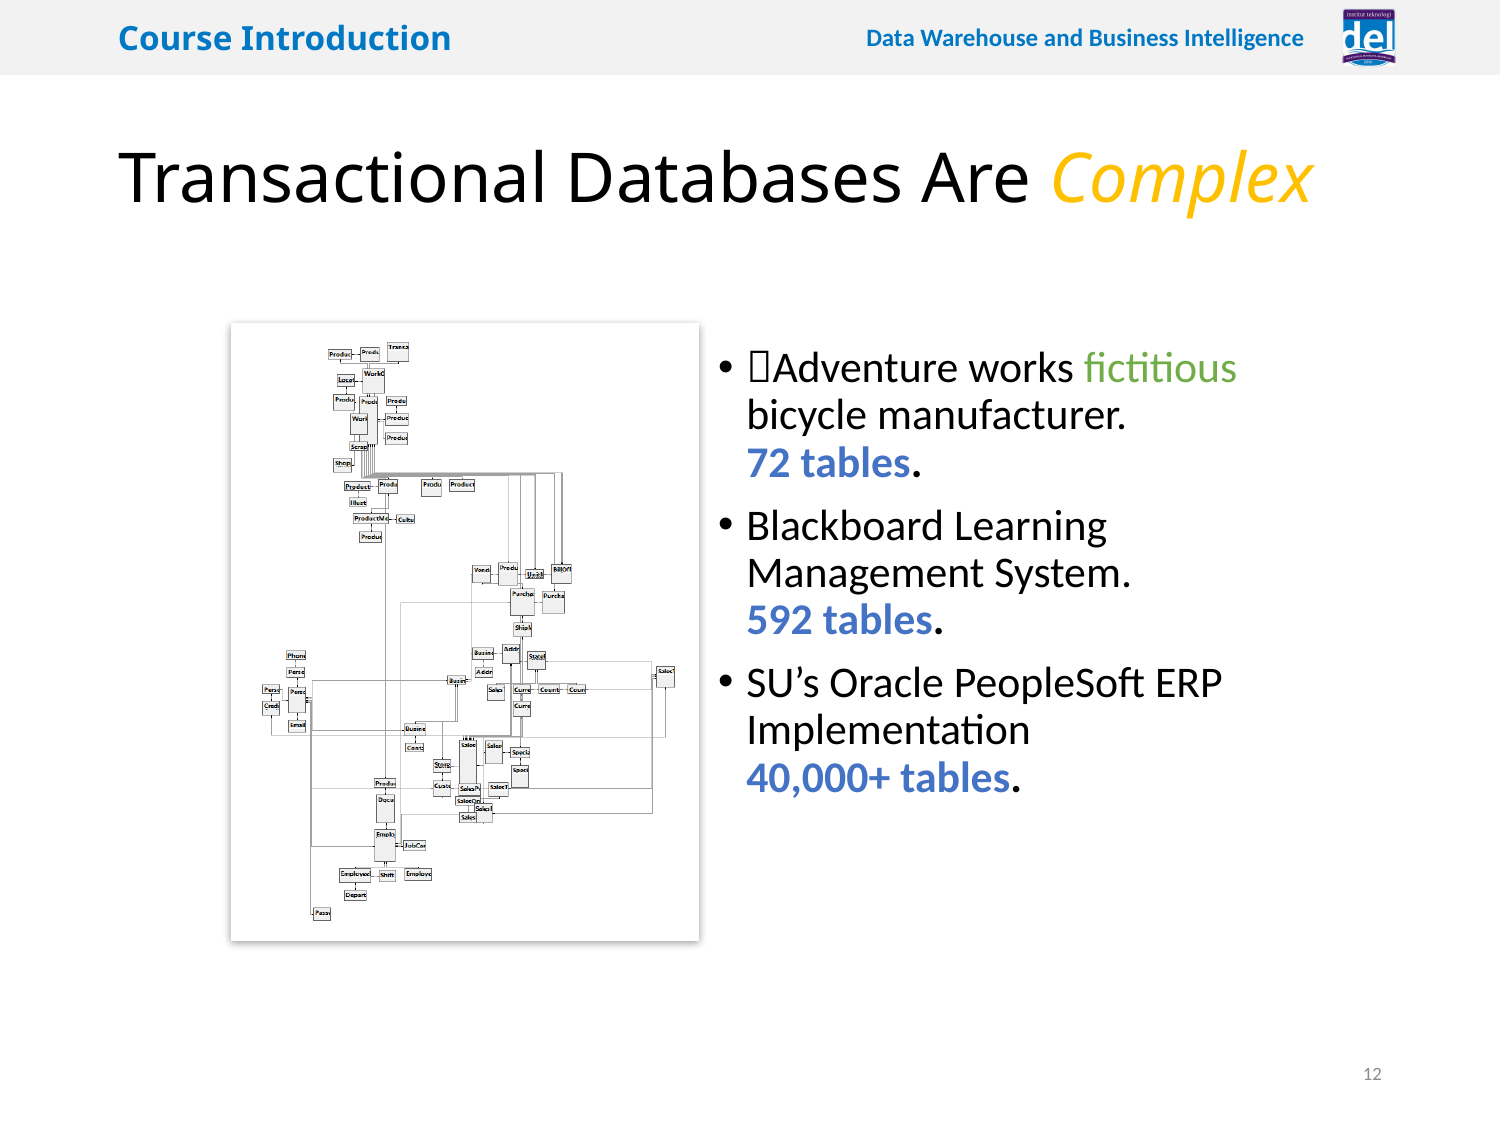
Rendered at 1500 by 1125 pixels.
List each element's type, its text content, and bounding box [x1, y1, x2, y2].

picture [1344, 10, 1394, 65]
title Transactional Databases Are Complex [103, 82, 1397, 278]
slide_number 12 [1059, 1042, 1397, 1103]
list Adventure works fictitious bicycle manufacturer. 72 tables. Blackboard Learning Management System. 592 tables. SU’s Oracle PeopleSoft ERP Implementation 40,000+ tables. [705, 337, 1257, 895]
picture [245, 337, 685, 927]
